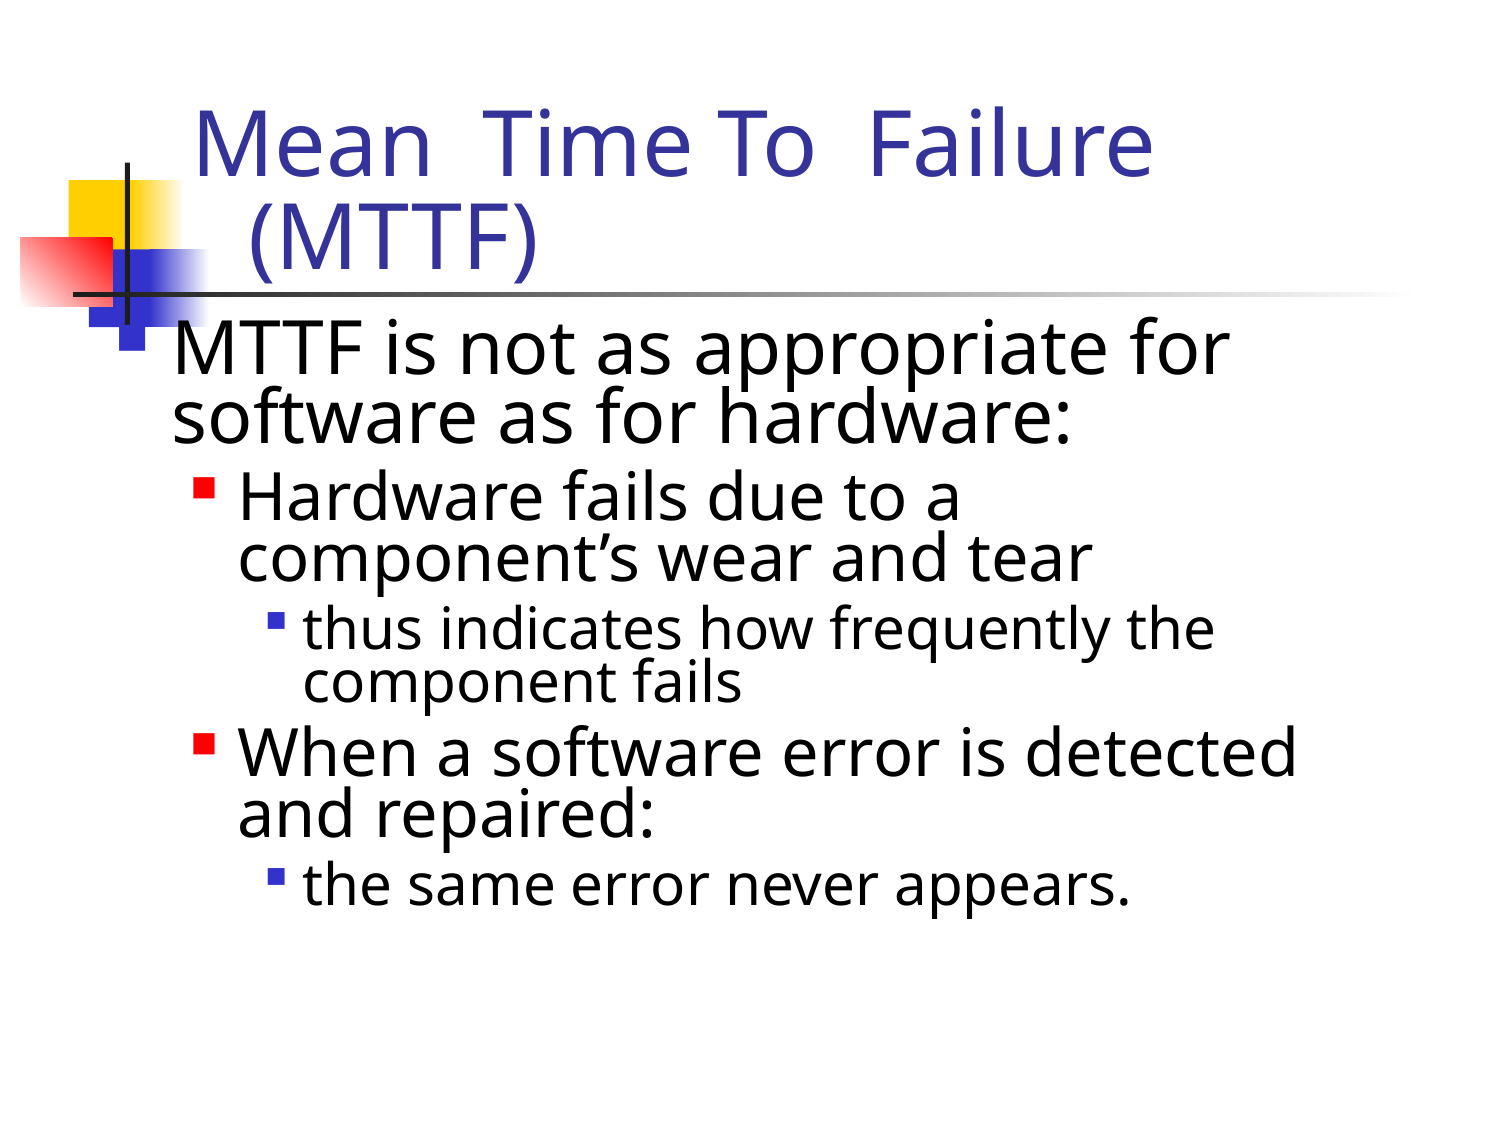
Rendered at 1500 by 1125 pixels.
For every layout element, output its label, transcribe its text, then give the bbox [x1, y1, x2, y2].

title Mean Time To Failure (MTTF) [188, 79, 1467, 311]
list MTTF is not as appropriate for software as for hardware: Hardware fails due to a component’s wear and tear thus indicates how frequently the component fails When a software error is detected and repaired: the same error never appears. [112, 312, 1388, 1048]
